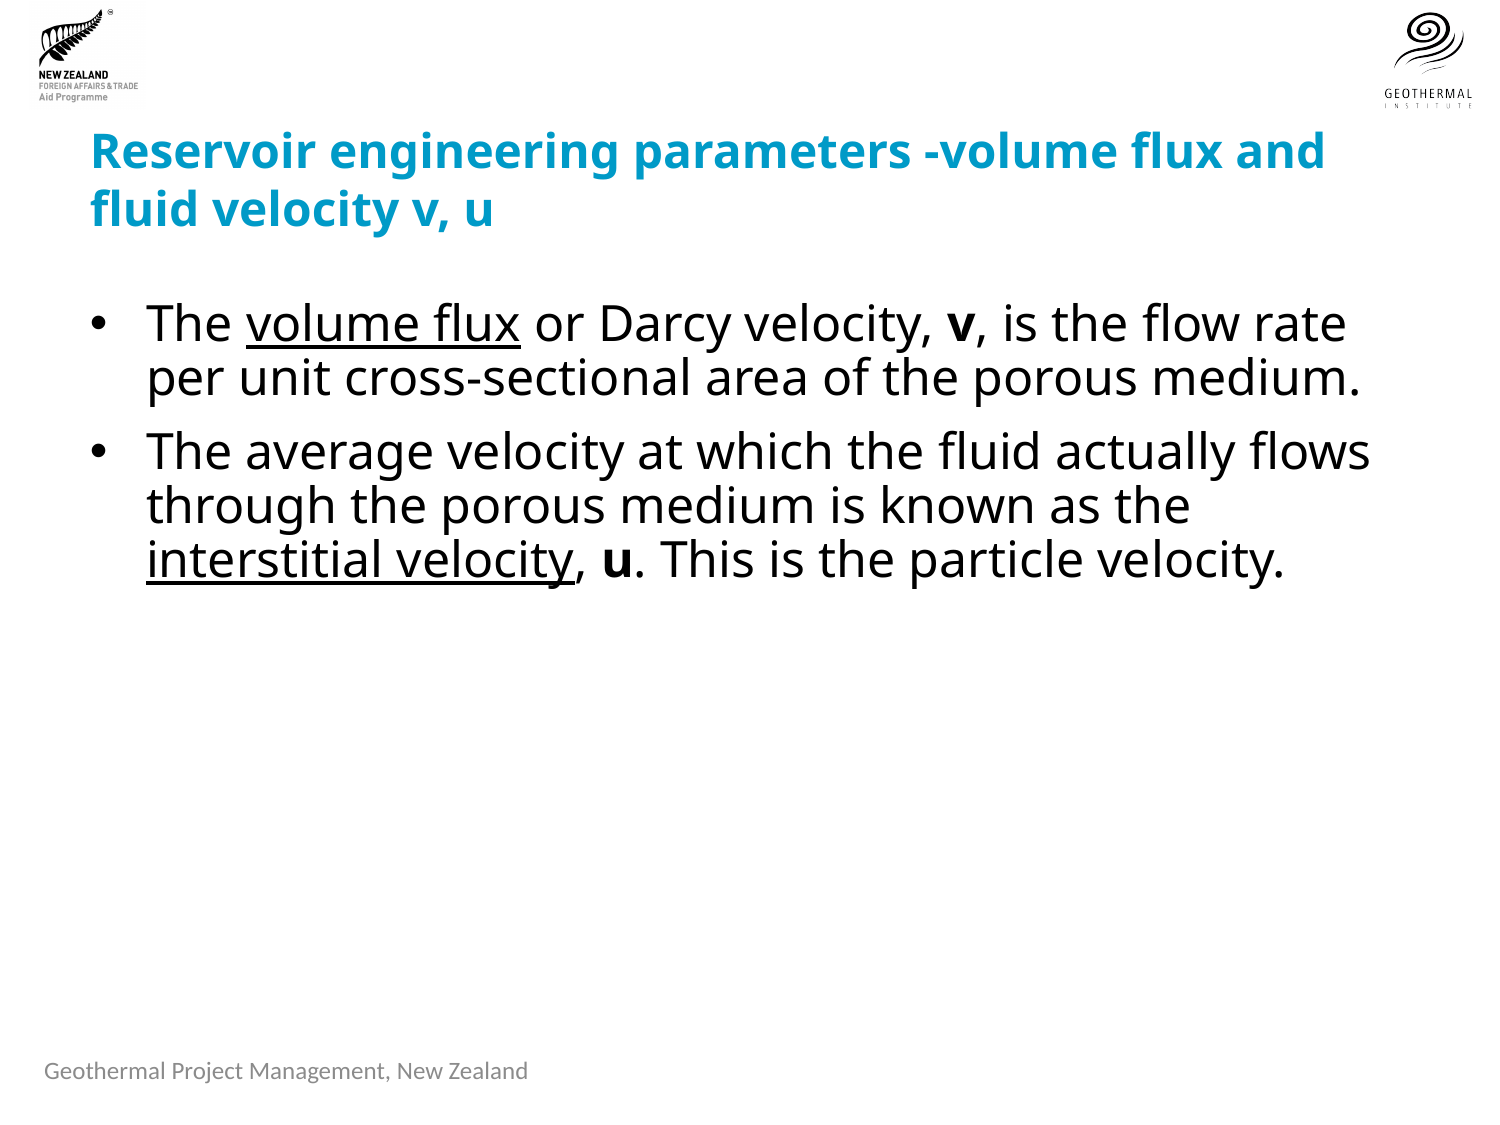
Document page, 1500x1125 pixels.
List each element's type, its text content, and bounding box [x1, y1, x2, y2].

title Reservoir engineering parameters -volume flux and fluid velocity v, u [75, 113, 1425, 244]
list The volume flux or Darcy velocity, v, is the flow rate per unit cross-sectional area of the porous medium. The average velocity at which the fluid actually flows through the porous medium is known as the interstitial velocity, u. This is the particle velocity. [75, 290, 1425, 1034]
picture [1377, 5, 1480, 110]
picture [29, 1, 146, 110]
